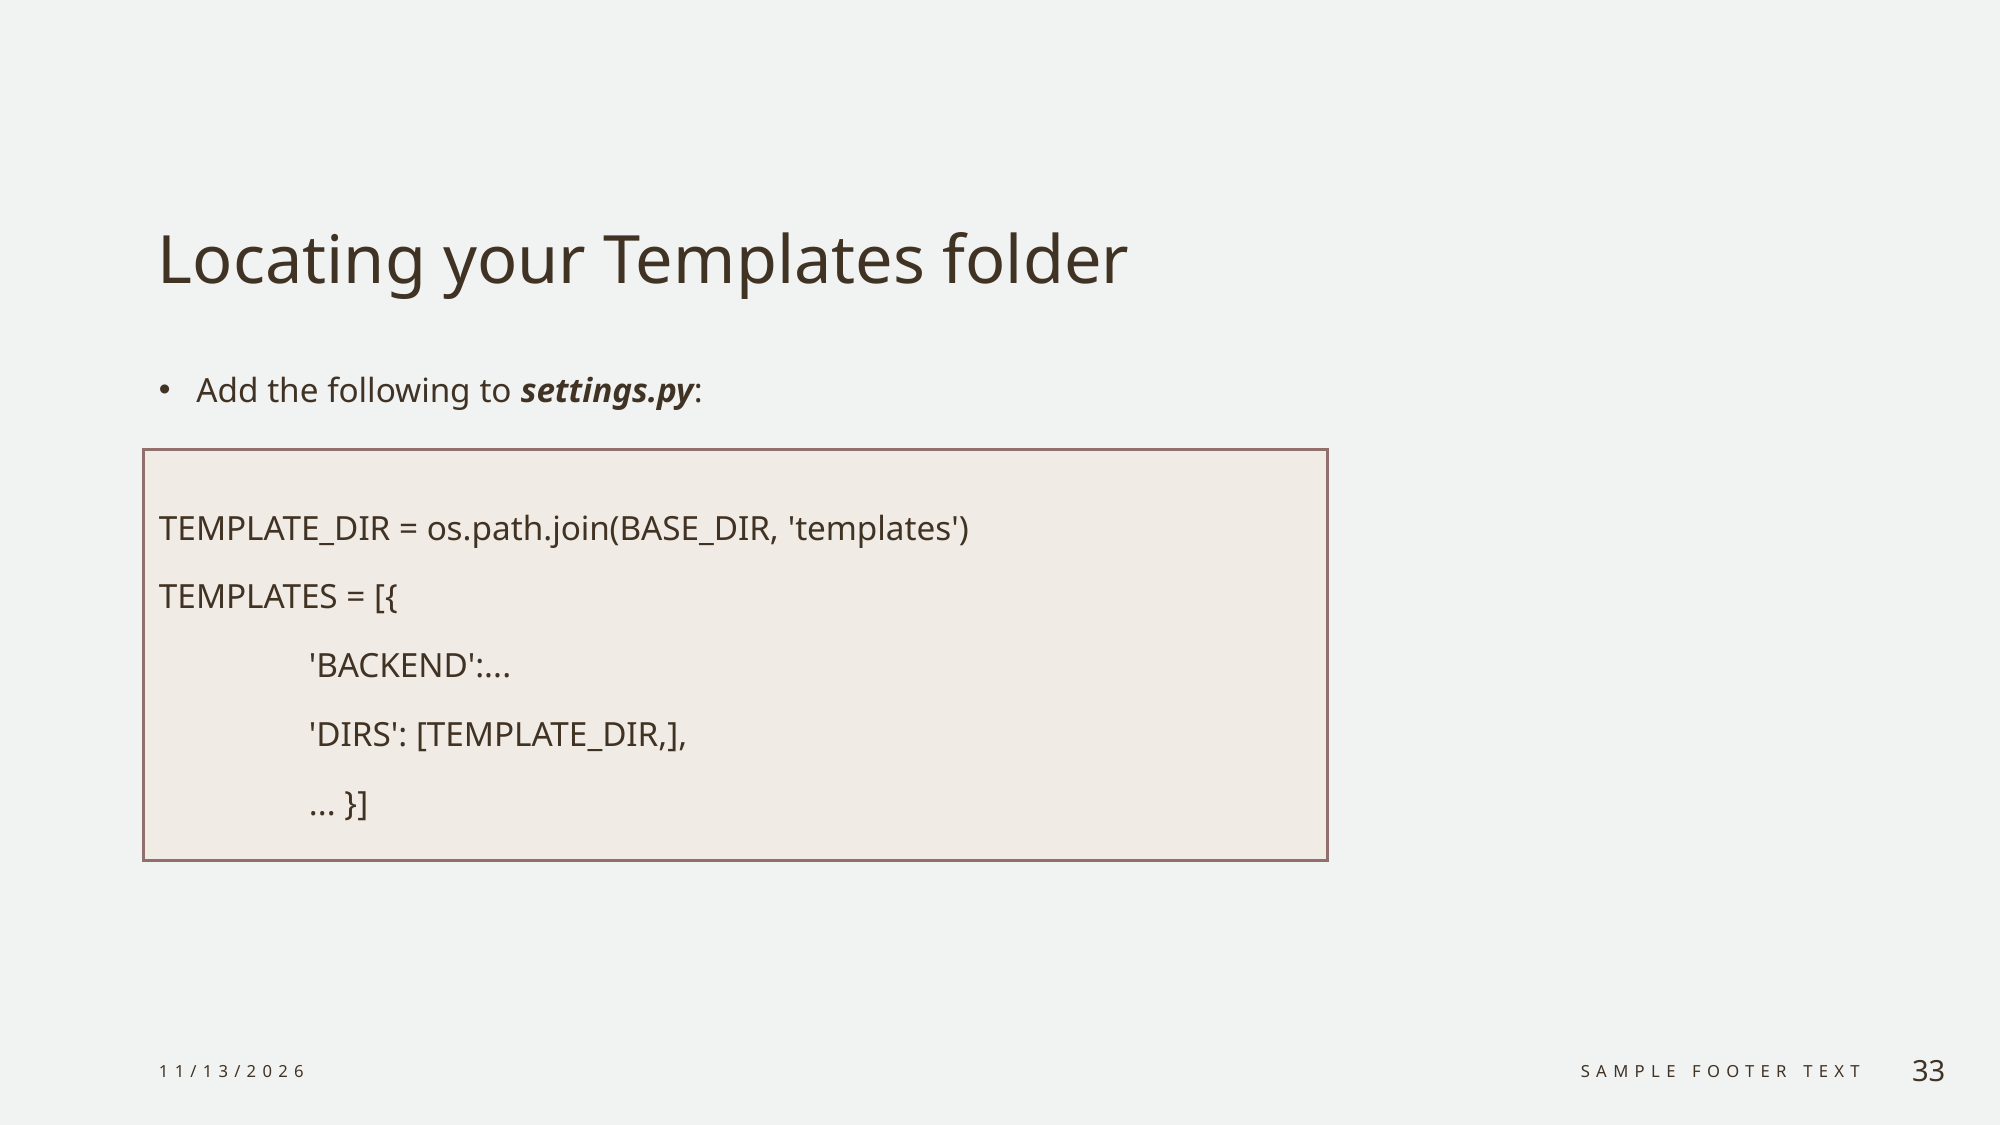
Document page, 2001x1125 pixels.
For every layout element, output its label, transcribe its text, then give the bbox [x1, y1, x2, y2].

footer Sample Footer Text [1170, 1042, 1875, 1103]
list Add the following to settings.py: TEMPLATE_DIR = os.path.join(BASE_DIR, 'templates') TEMPLATES = [{ 'BACKEND':... 'DIRS': [TEMPLATE_DIR,], ... }] [143, 353, 1857, 995]
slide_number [143, 1042, 594, 1103]
slide_number 33 [1875, 1042, 1961, 1103]
title Locating your Templates folder [142, 96, 1858, 305]
